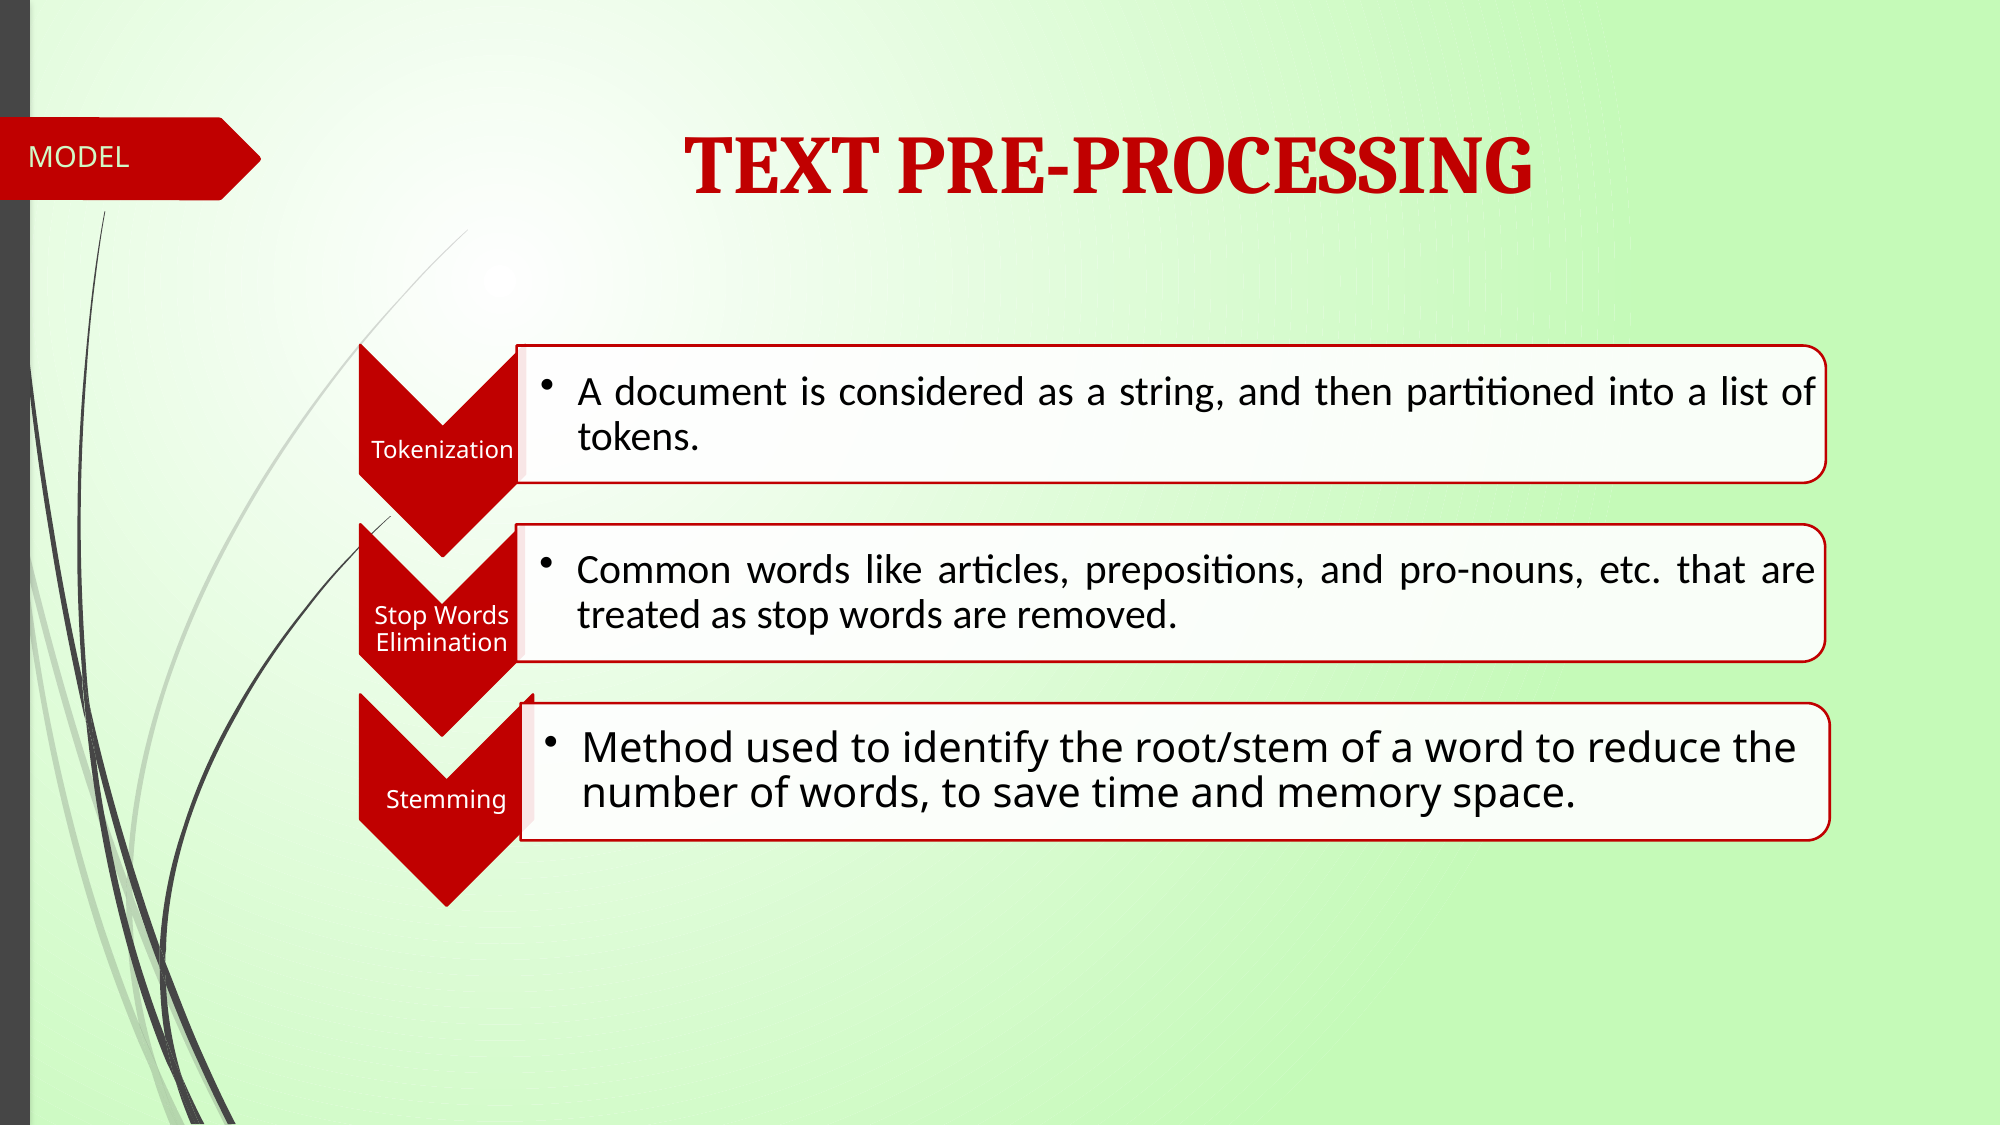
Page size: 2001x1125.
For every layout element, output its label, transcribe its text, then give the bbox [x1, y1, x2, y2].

text_box MODEL [12, 131, 262, 182]
title TEXT PRE-PROCESSING [378, 102, 1841, 313]
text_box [366, 344, 1824, 916]
